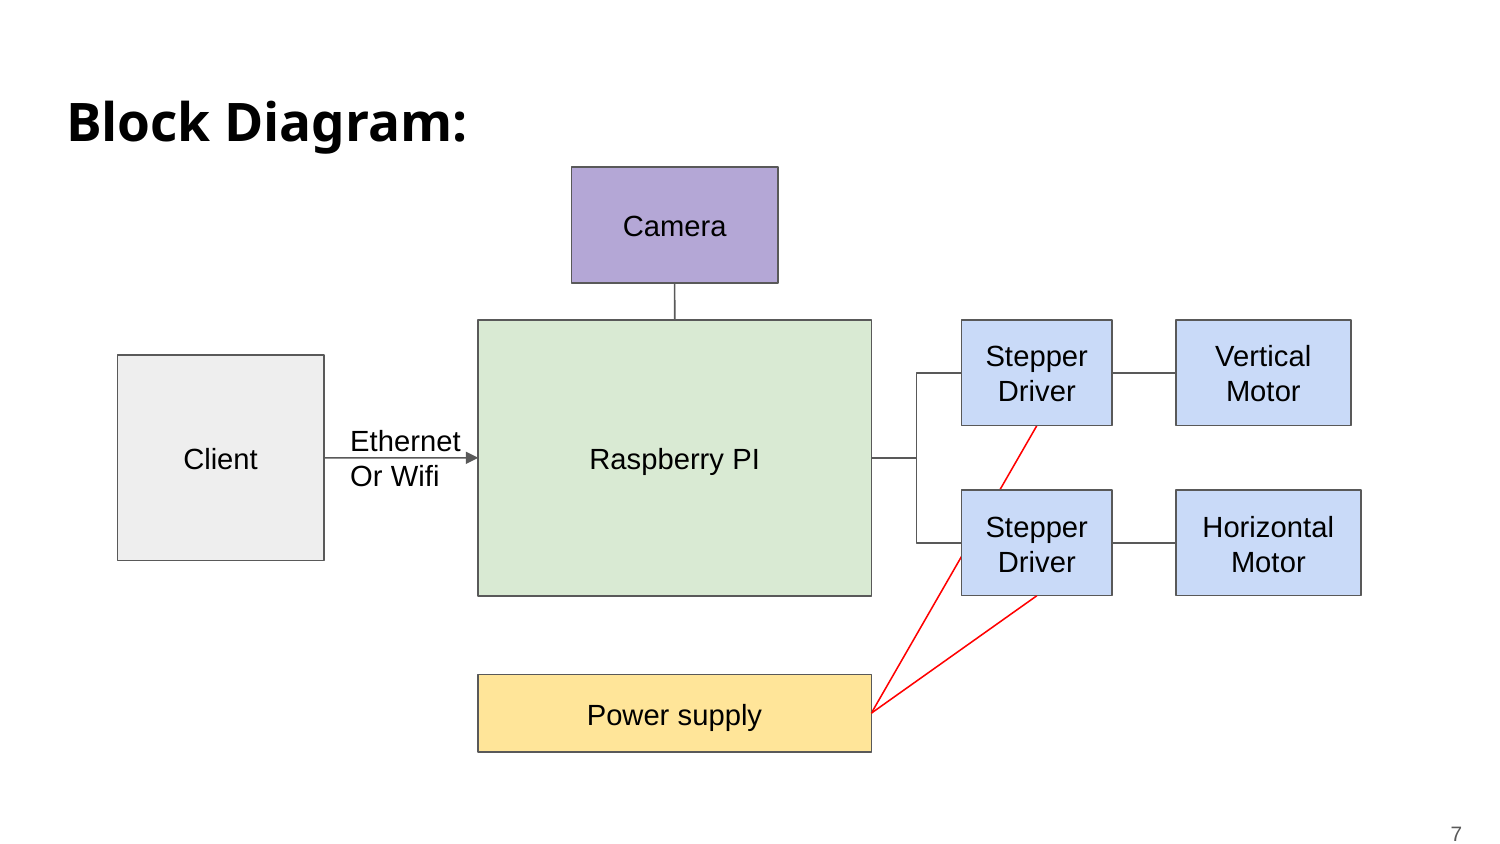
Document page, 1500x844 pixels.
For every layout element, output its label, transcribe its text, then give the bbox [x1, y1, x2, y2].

text_box Client [117, 354, 325, 561]
text_box Power supply [478, 674, 872, 752]
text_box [871, 457, 962, 544]
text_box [871, 372, 962, 457]
text_box Ethernet Or Wifi [335, 407, 511, 508]
title Block Diagram: [51, 72, 1449, 167]
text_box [871, 425, 1038, 595]
text_box Horizontal Motor [1175, 489, 1362, 596]
text_box Camera [571, 166, 778, 284]
text_box Vertical Motor [1175, 319, 1351, 426]
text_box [871, 595, 1038, 714]
text_box Stepper Driver [961, 319, 1113, 426]
text_box Raspberry PI [478, 319, 872, 596]
slide_number 7 [1387, 800, 1478, 844]
text_box Stepper Driver [1042, 489, 1113, 596]
